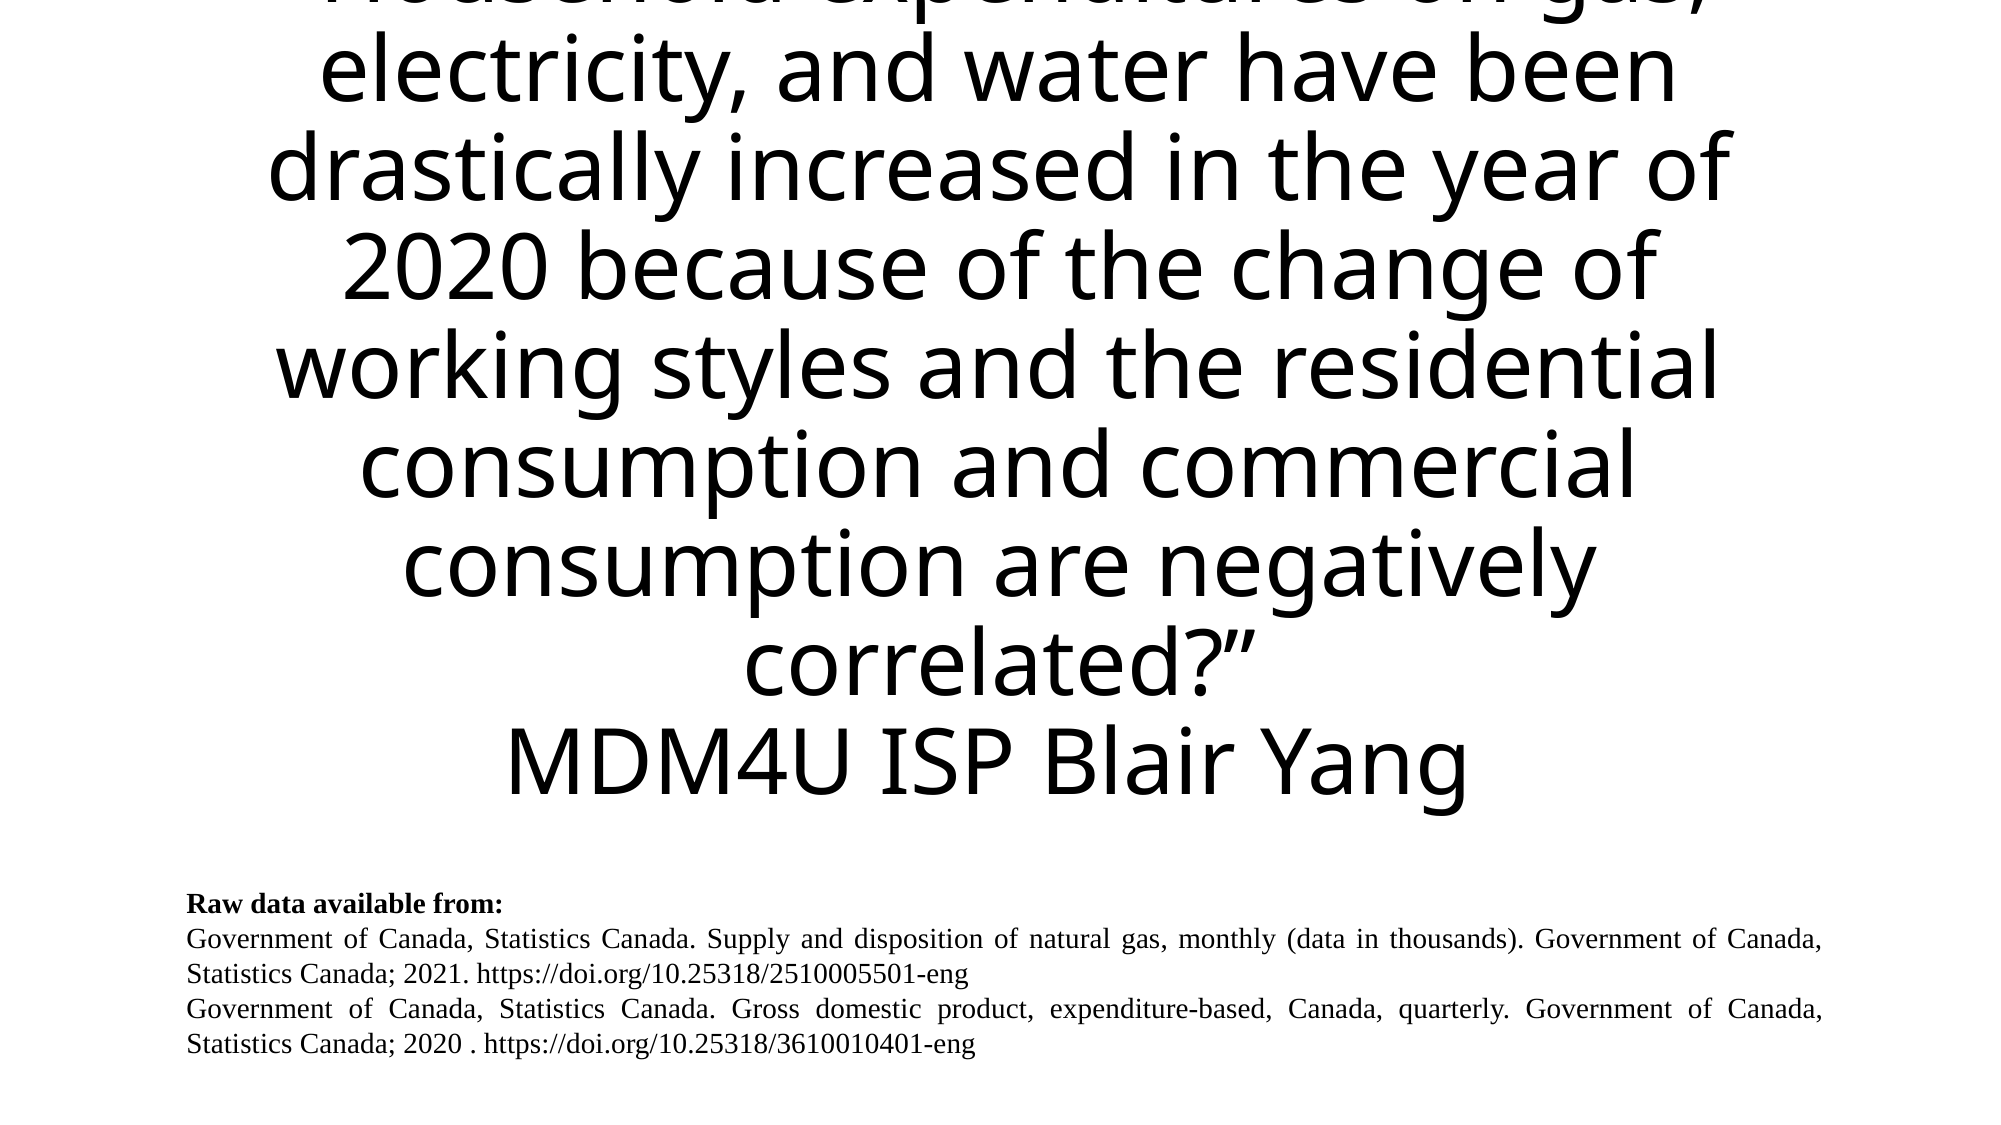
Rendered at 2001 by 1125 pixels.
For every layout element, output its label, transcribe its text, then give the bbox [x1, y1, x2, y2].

text_box Raw data available from: Government of Canada, Statistics Canada. Supply and disposition of natural gas, monthly (data in thousands). Government of Canada, Statistics Canada; 2021. https://doi.org/10.25318/2510005501-eng Government of Canada, Statistics Canada. Gross domestic product, expenditure-based, Canada, quarterly. Government of Canada, Statistics Canada; 2020 . https://doi.org/10.25318/3610010401-eng [171, 876, 1840, 1067]
title “Household expenditures on gas, electricity, and water have been drastically increased in the year of 2020 because of the change of working styles and the residential consumption and commercial consumption are negatively correlated?” MDM4U ISP Blair Yang [160, 46, 1840, 822]
